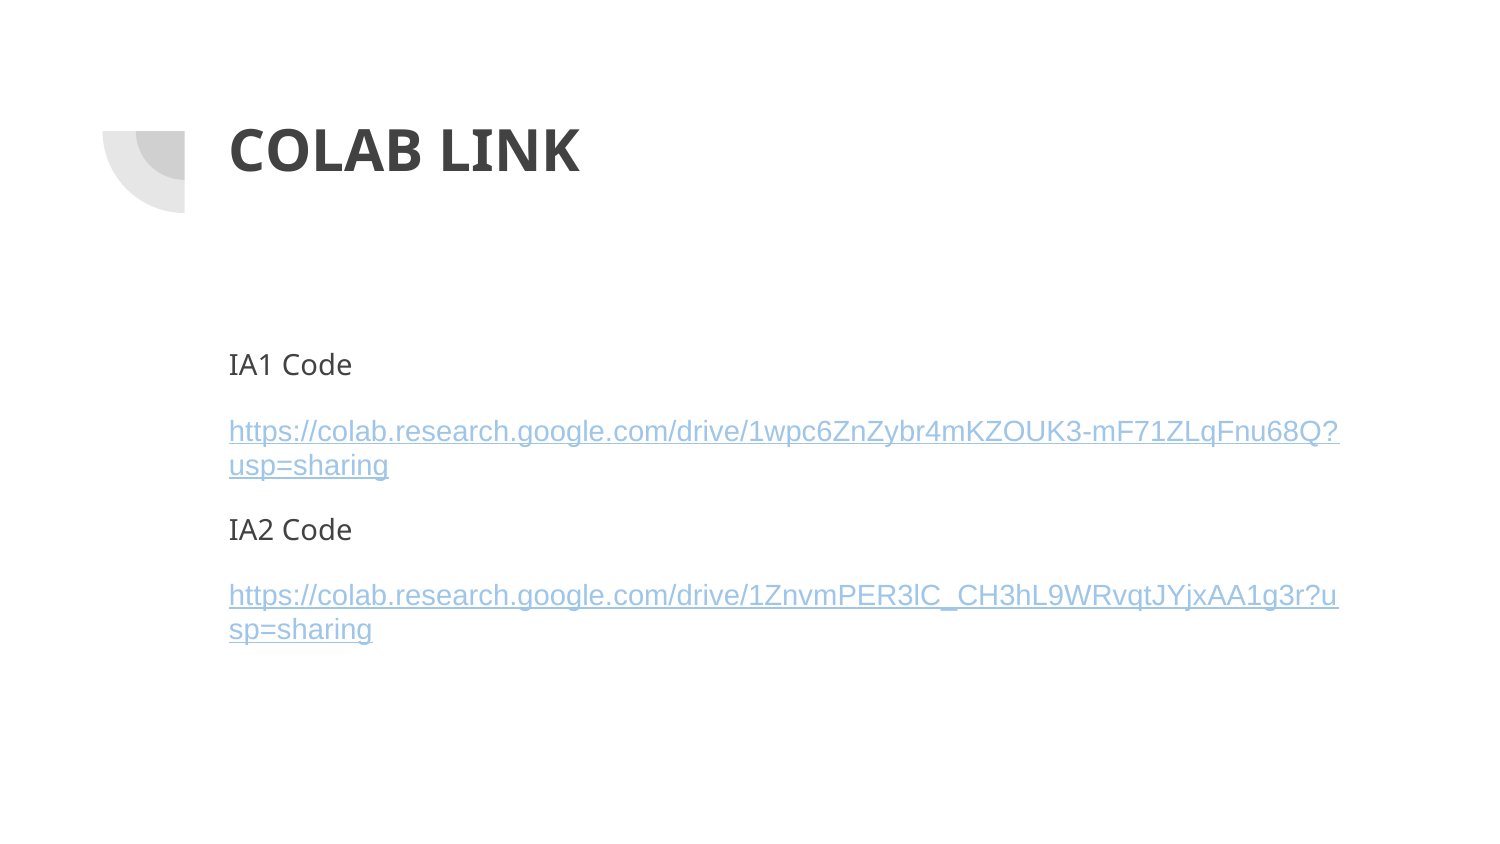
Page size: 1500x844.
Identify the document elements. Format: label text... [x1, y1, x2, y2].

title COLAB LINK [213, 98, 1368, 263]
list IA1 Code https://colab.research.google.com/drive/1wpc6ZnZybr4mKZOUK3-mF71ZLqFnu68Q?usp=sharing IA2 Code https://colab.research.google.com/drive/1ZnvmPER3lC_CH3hL9WRvqtJYjxAA1g3r?usp=sharing [213, 326, 1368, 744]
